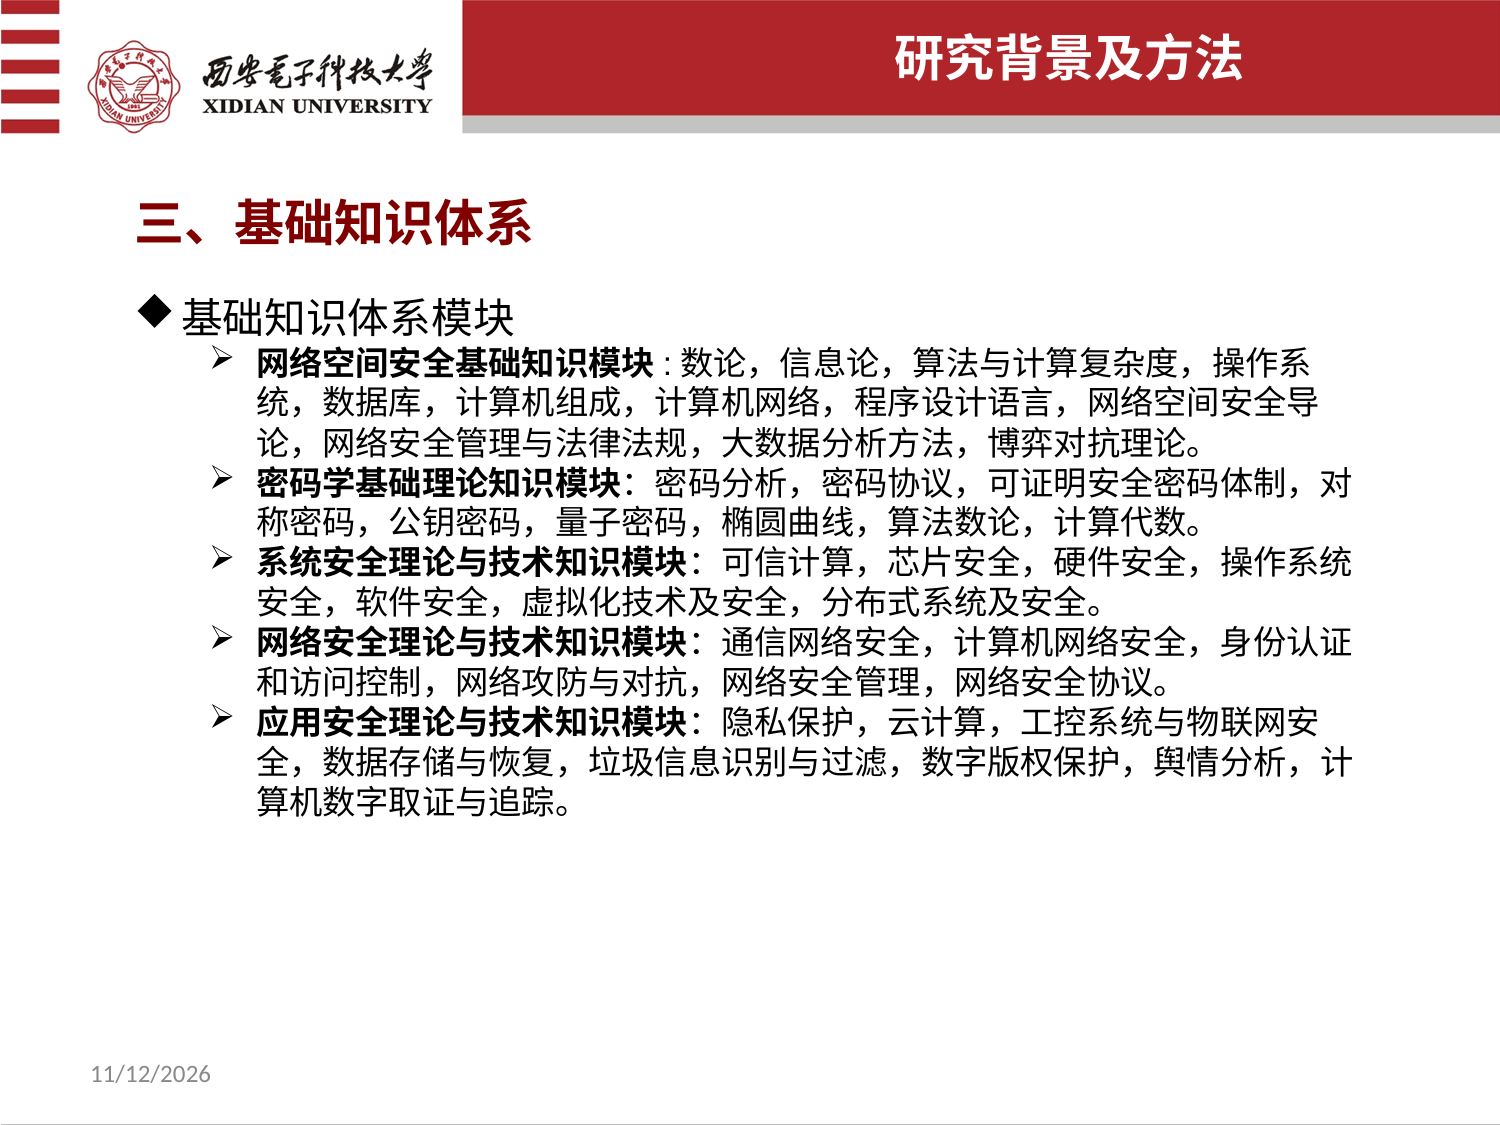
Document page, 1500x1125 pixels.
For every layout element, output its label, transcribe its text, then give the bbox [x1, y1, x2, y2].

text_box 三、基础知识体系 基础知识体系模块 网络空间安全基础知识模块:数论，信息论，算法与计算复杂度，操作系统，数据库，计算机组成，计算机网络，程序设计语言，网络空间安全导论，网络安全管理与法律法规，大数据分析方法，博弈对抗理论。 密码学基础理论知识模块：密码分析，密码协议，可证明安全密码体制，对称密码，公钥密码，量子密码，椭圆曲线，算法数论，计算代数。 系统安全理论与技术知识模块：可信计算，芯片安全，硬件安全，操作系统安全，软件安全，虚拟化技术及安全，分布式系统及安全。 网络安全理论与技术知识模块：通信网络安全，计算机网络安全，身份认证和访问控制，网络攻防与对抗，网络安全管理，网络安全协议。 应用安全理论与技术知识模块：隐私保护，云计算，工控系统与物联网安全，数据存储与恢复，垃圾信息识别与过滤，数字版权保护，舆情分析，计算机数字取证与追踪。 [119, 184, 1384, 869]
picture [0, 0, 1500, 1125]
text_box 研究背景及方法 [879, 19, 1483, 94]
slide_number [74, 1042, 426, 1103]
